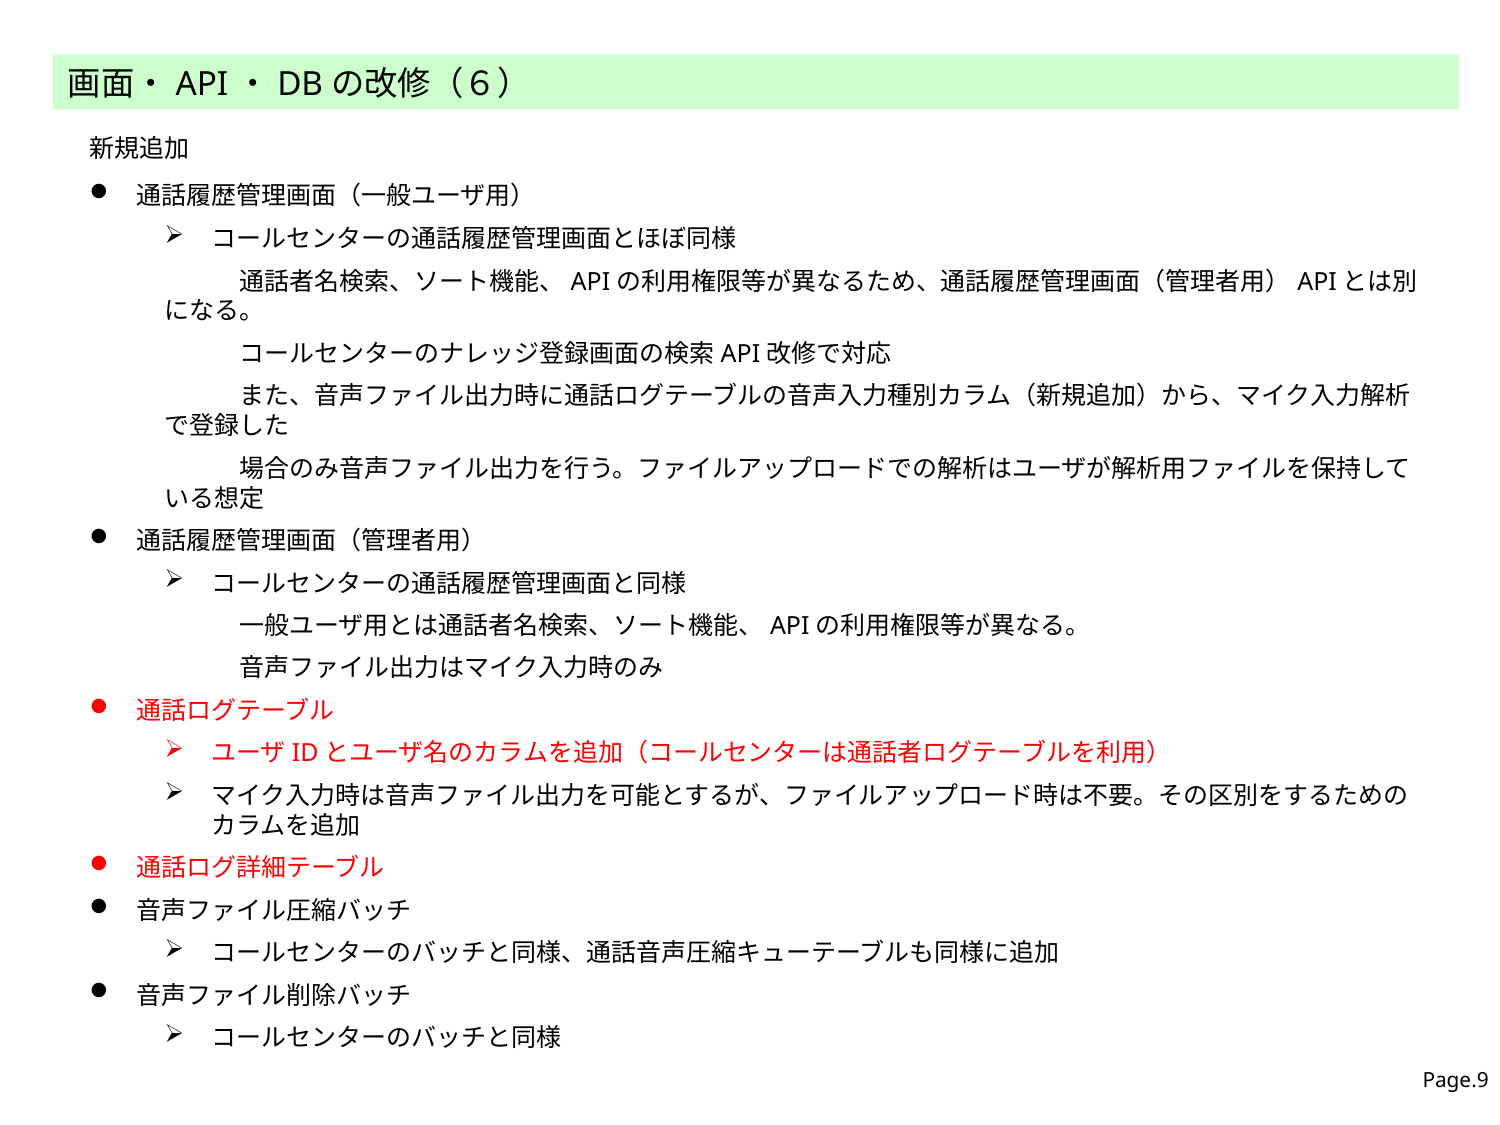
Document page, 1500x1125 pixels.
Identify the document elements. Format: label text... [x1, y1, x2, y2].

text_box 新規追加 [74, 125, 1434, 171]
text_box 画面・API・DBの改修（６） [53, 54, 1459, 110]
text_box 通話履歴管理画面（一般ユーザ用） コールセンターの通話履歴管理画面とほぼ同様 通話者名検索、ソート機能、APIの利用権限等が異なるため、通話履歴管理画面（管理者用）APIとは別になる。 コールセンターのナレッジ登録画面の検索API改修で対応 また、音声ファイル出力時に通話ログテーブルの音声入力種別カラム（新規追加）から、マイク入力解析で登録した 場合のみ音声ファイル出力を行う。ファイルアップロードでの解析はユーザが解析用ファイルを保持している想定 通話履歴管理画面（管理者用） コールセンターの通話履歴管理画面と同様 一般ユーザ用とは通話者名検索、ソート機能、APIの利用権限等が異なる。 音声ファイル出力はマイク入力時のみ 通話ログテーブル ユーザIDとユーザ名のカラムを追加（コールセンターは通話者ログテーブルを利用） マイク入力時は音声ファイル出力を可能とするが、ファイルアップロード時は不要。その区別をするためのカラムを追加 通話ログ詳細テーブル 音声ファイル圧縮バッチ コールセンターのバッチと同様、通話音声圧縮キューテーブルも同様に追加 音声ファイル削除バッチ コールセンターのバッチと同様 [74, 172, 1434, 1059]
